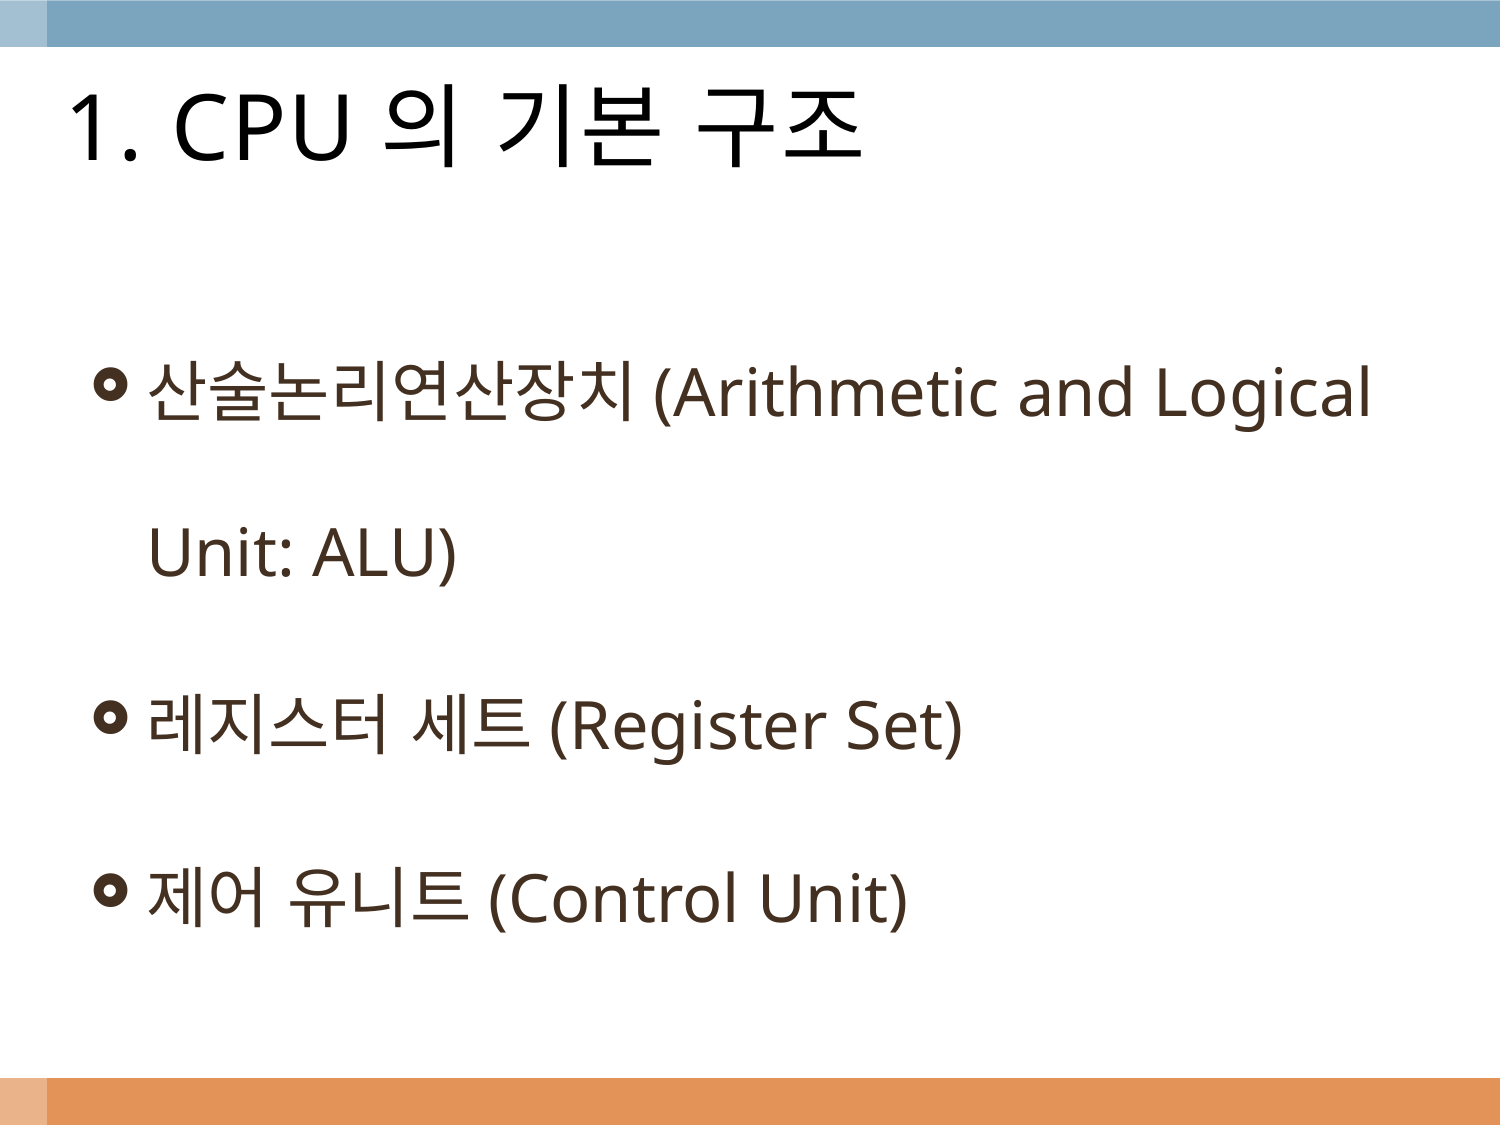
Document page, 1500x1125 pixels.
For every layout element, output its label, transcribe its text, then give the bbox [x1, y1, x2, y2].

list 산술논리연산장치(Arithmetic and Logical Unit: ALU) 레지스터 세트(Register Set) 제어 유니트(Control Unit) [75, 262, 1425, 1005]
title 1. CPU의 기본 구조 [49, 46, 1454, 202]
